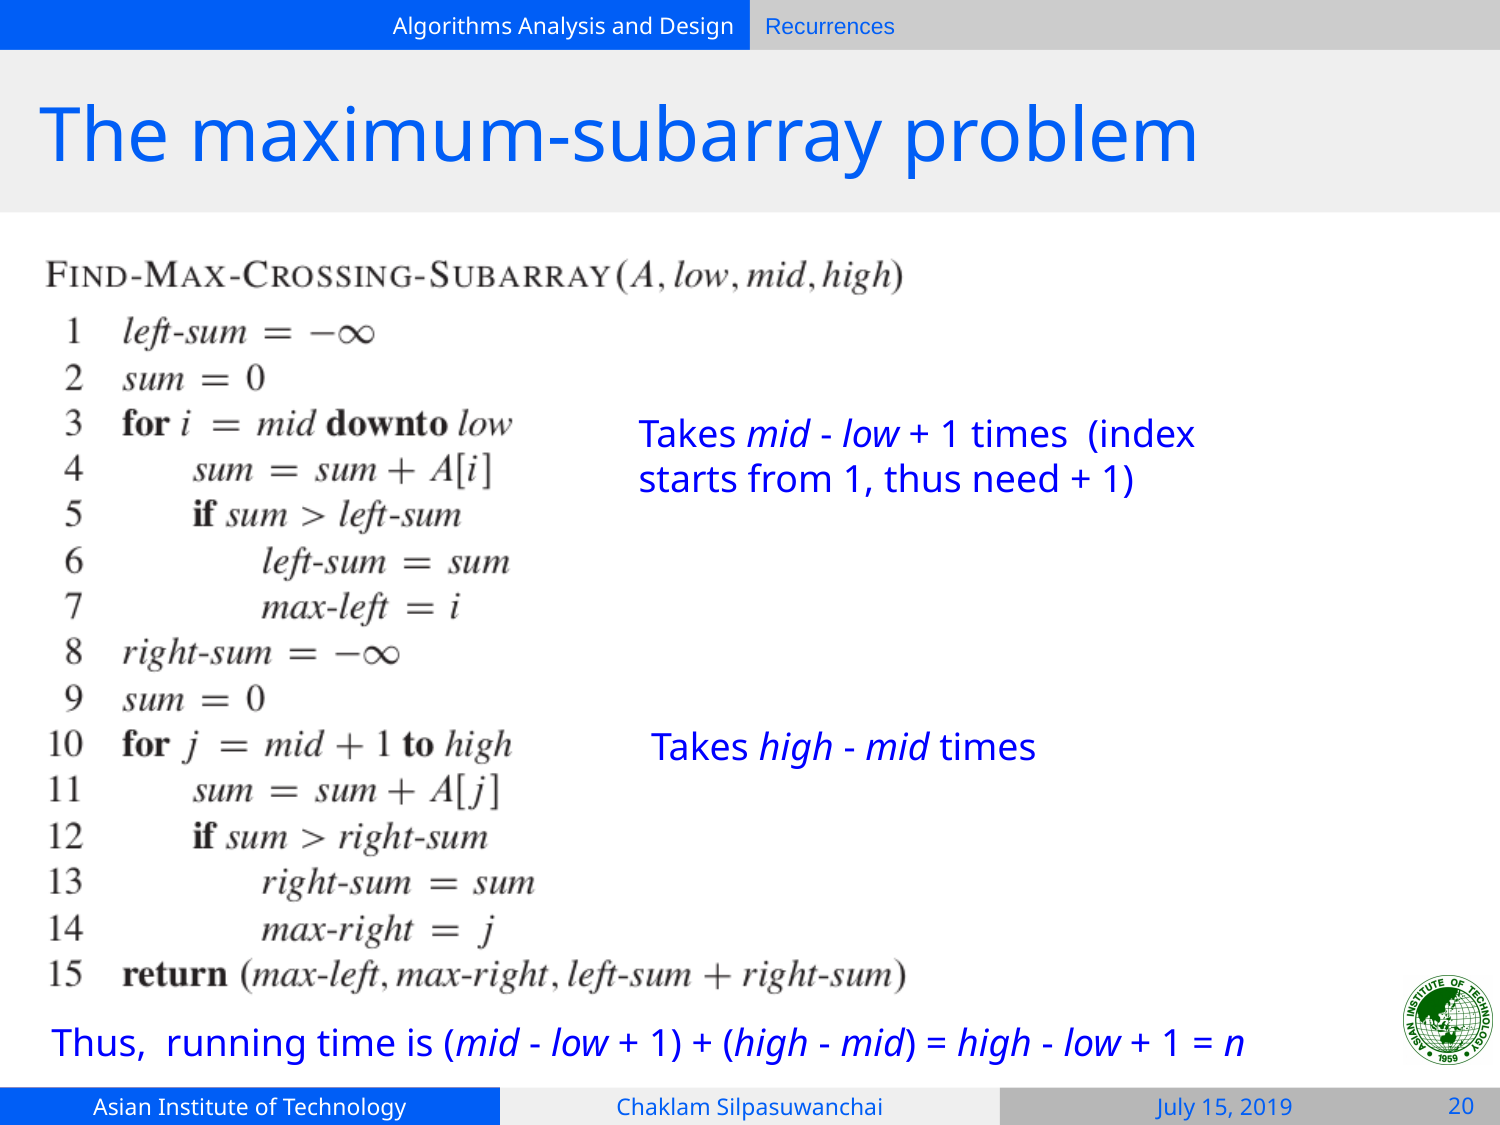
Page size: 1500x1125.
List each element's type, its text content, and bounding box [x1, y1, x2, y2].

text_box Thus, running time is (mid - low + 1) + (high - mid) = high - low + 1 = n [36, 1003, 1418, 1077]
picture [1403, 975, 1493, 1065]
text_box Takes mid - low + 1 times (index starts from 1, thus need + 1) [927, 395, 1216, 457]
slide_number ‹#› [1422, 1088, 1500, 1125]
title The maximum-subarray problem [24, 50, 1475, 213]
picture [24, 237, 924, 1016]
text_box Takes high - mid times [927, 707, 1182, 770]
